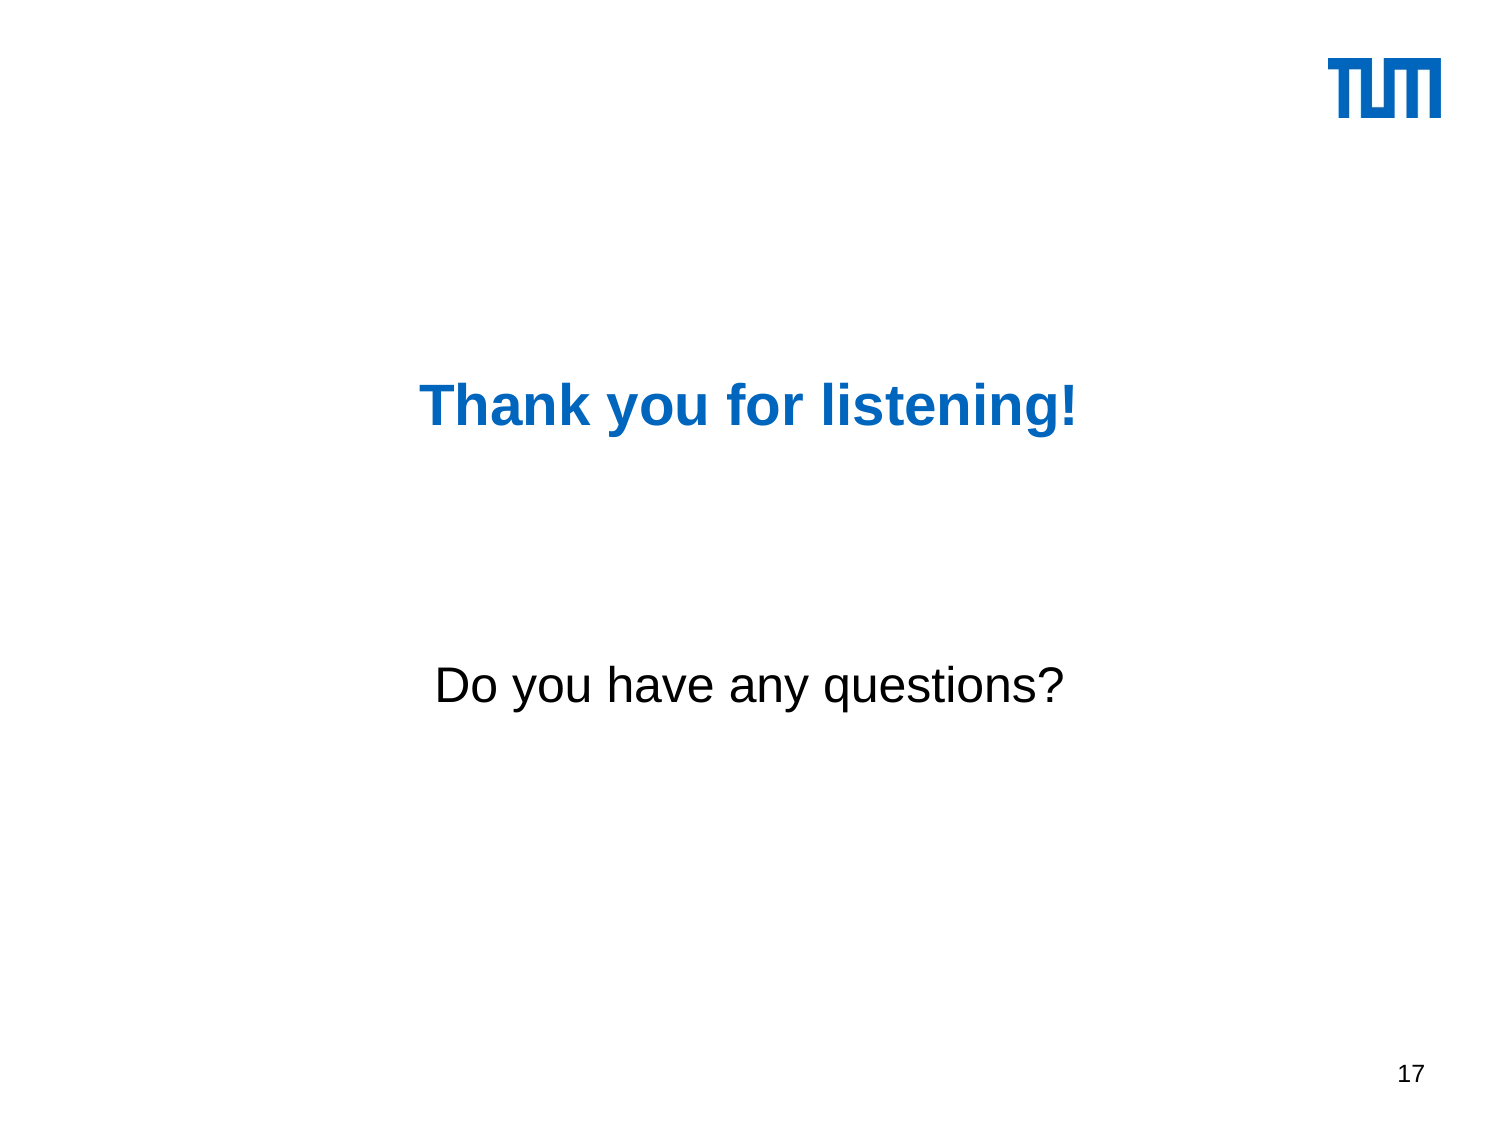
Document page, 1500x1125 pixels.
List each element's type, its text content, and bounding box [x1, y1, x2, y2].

slide_number 17 [1090, 1042, 1441, 1103]
title Thank you for listening! [58, 349, 1441, 591]
subtitle Do you have any questions? [58, 637, 1441, 926]
picture [1328, 58, 1441, 118]
